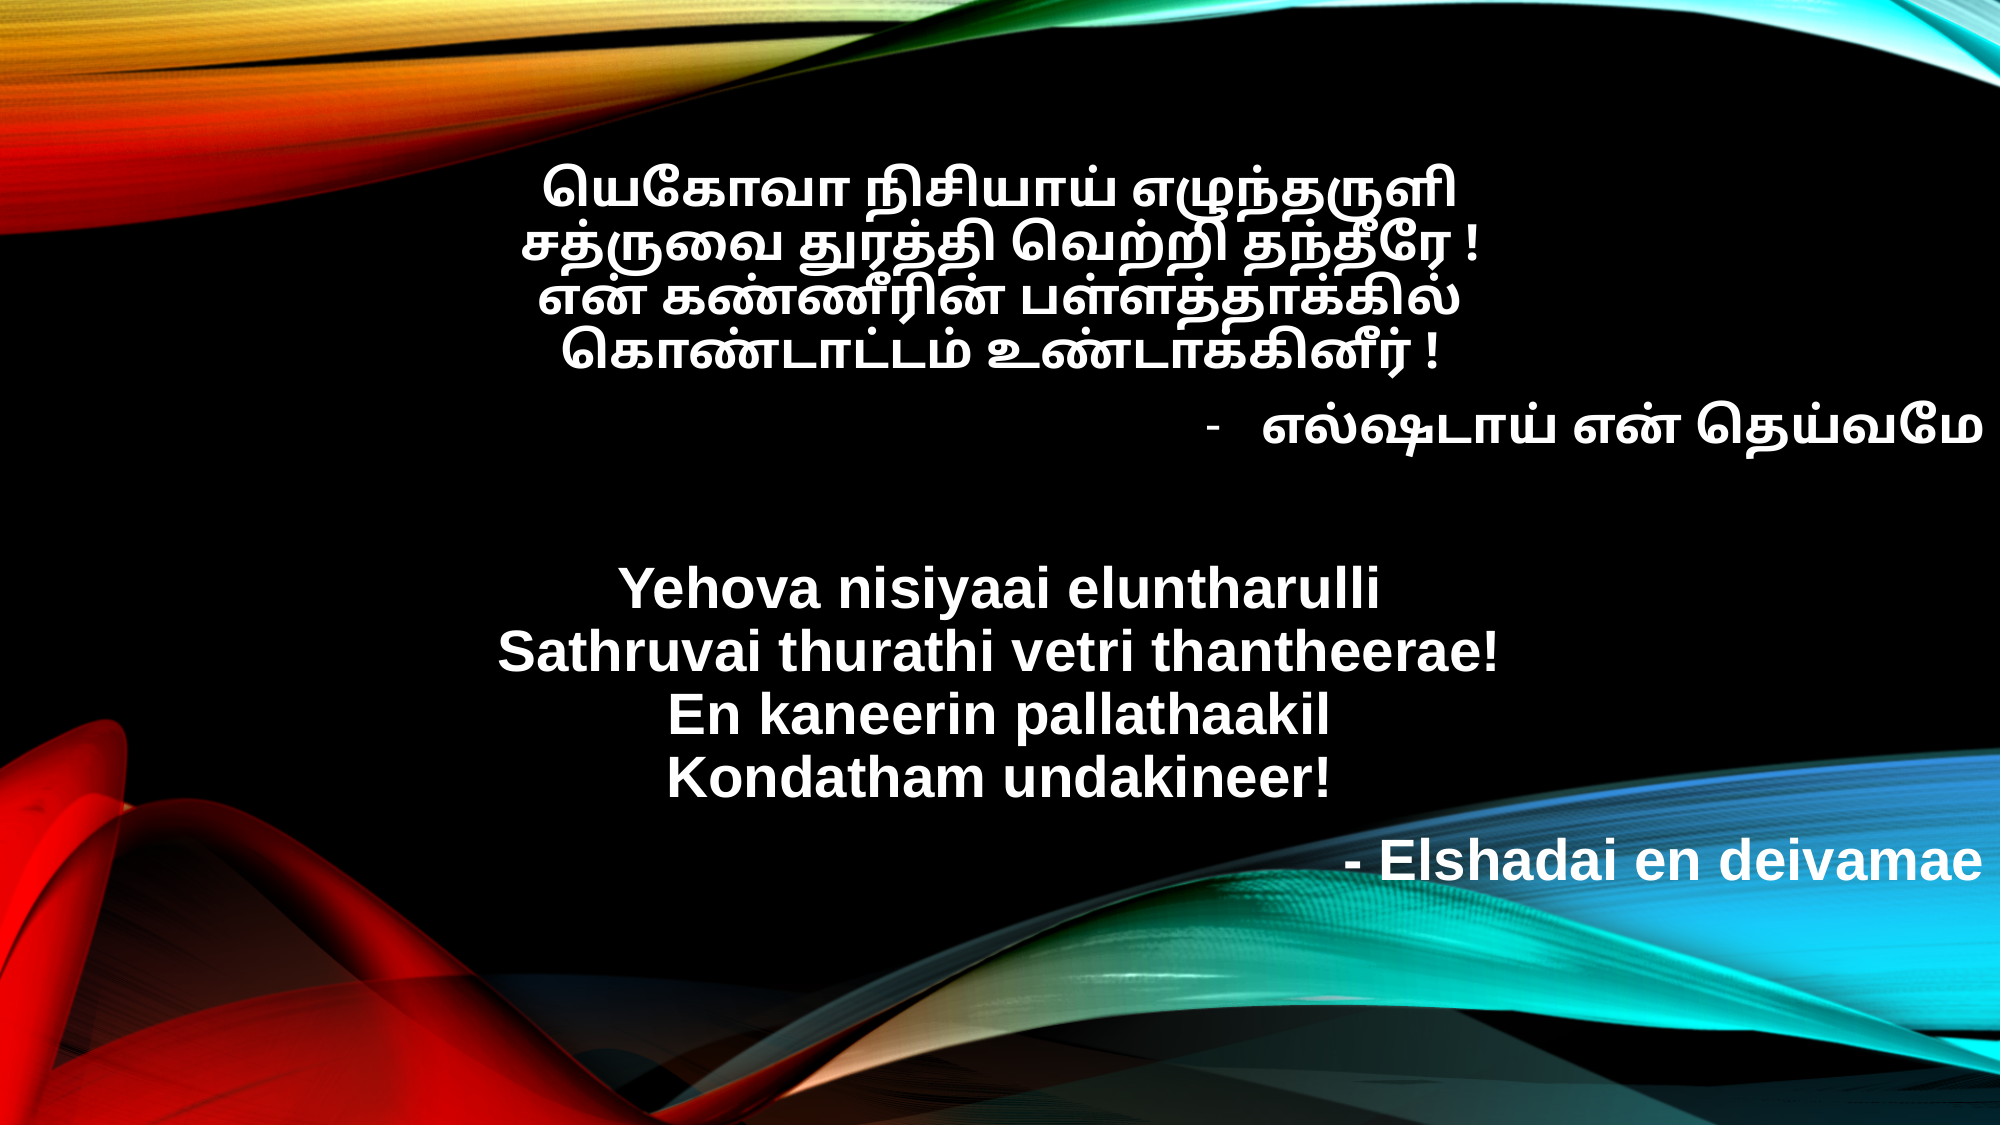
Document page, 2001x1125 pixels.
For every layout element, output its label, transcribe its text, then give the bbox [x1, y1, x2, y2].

subtitle யெகோவா நிசியாய் எழுந்தருளி சத்ருவை துரத்தி வெற்றி தந்தீரே ! என் கண்ணீரின் பள்ளத்தாக்கில் கொண்டாட்டம் உண்டாக்கினீர் ! எல்ஷடாய் என் தெய்வமே Yehova nisiyaai eluntharulli Sathruvai thurathi vetri thantheerae! En kaneerin pallathaakil Kondatham undakineer! - Elshadai en deivamae [0, 0, 2000, 1125]
